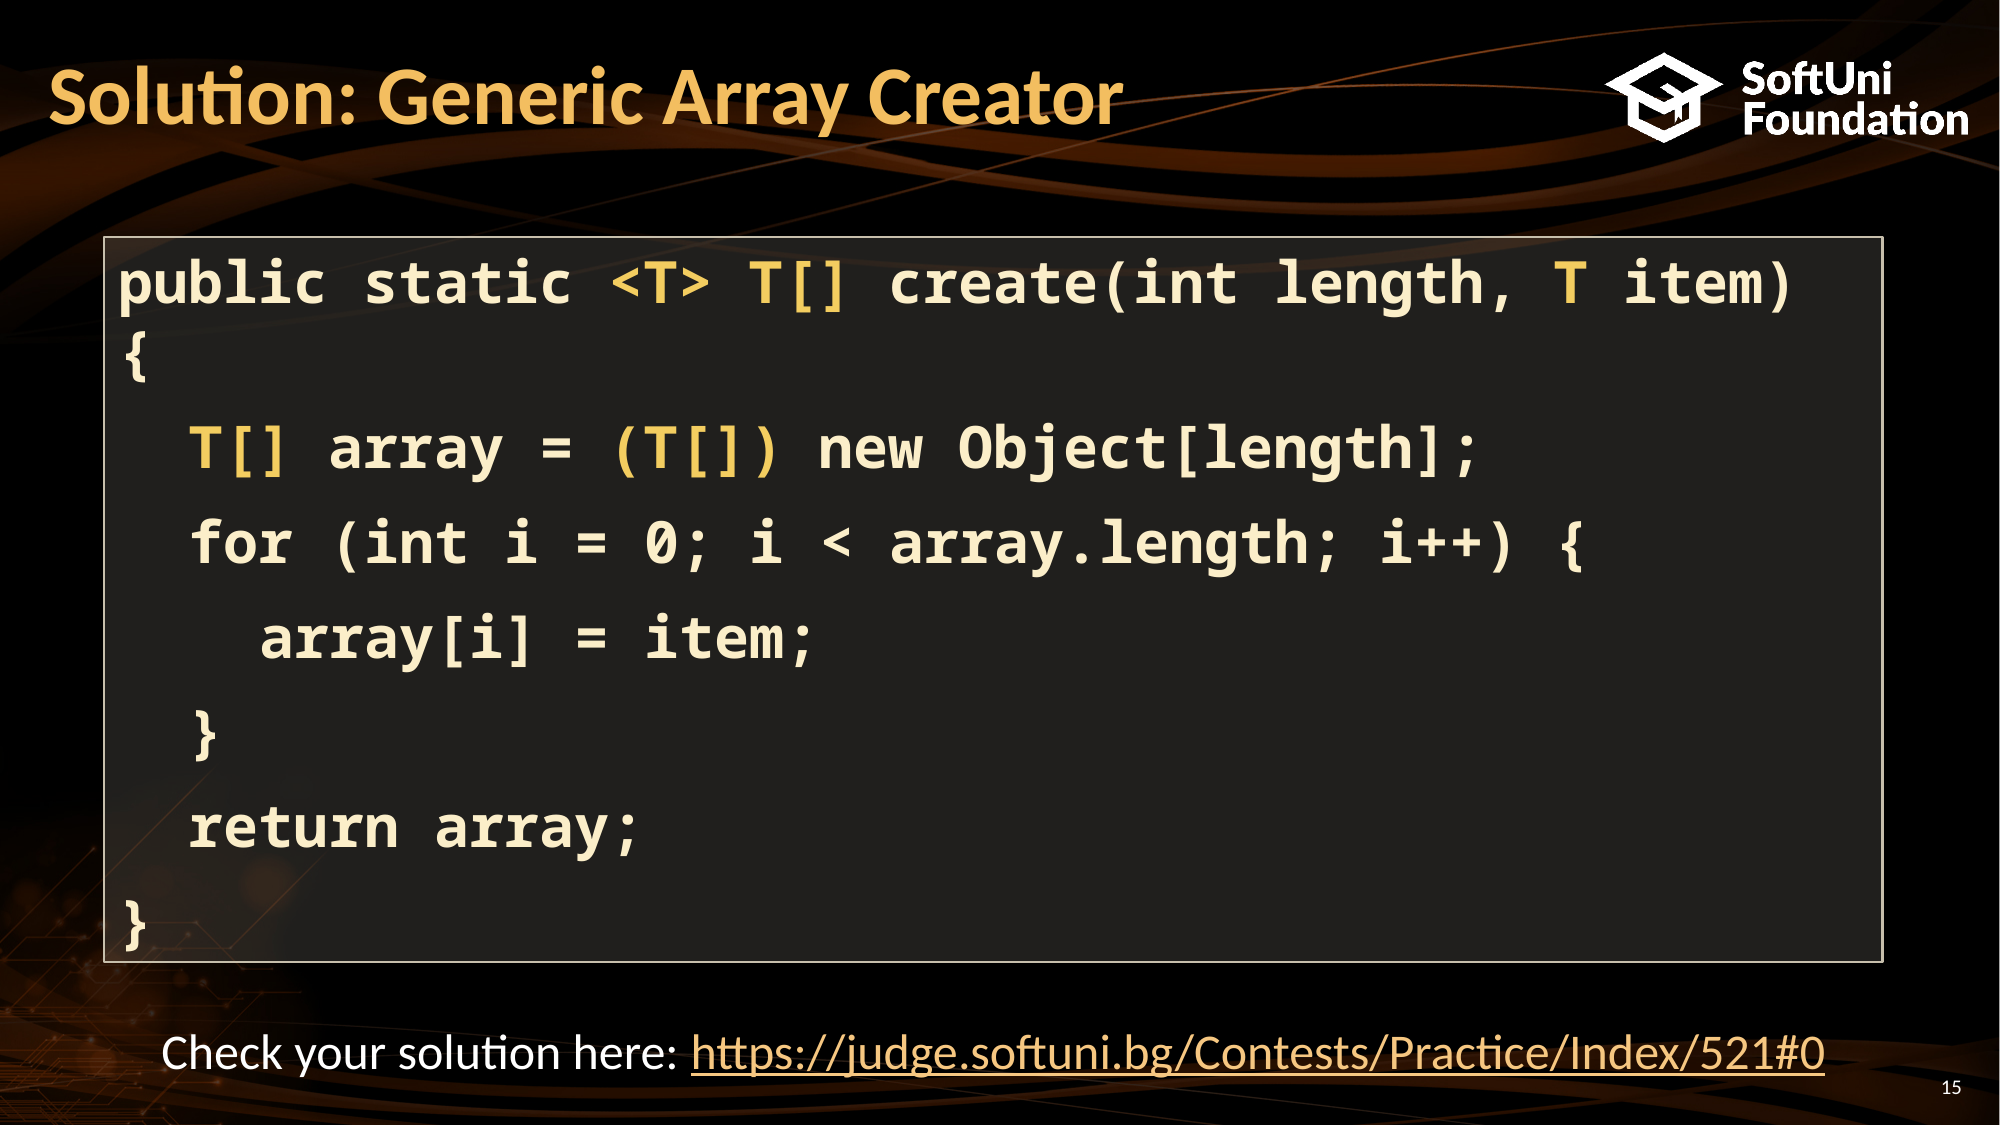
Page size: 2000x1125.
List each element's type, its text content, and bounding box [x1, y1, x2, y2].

text_box Check your solution here: https://judge.softuni.bg/Contests/Practice/Index/521#0 [124, 1011, 1863, 1087]
title Solution: Generic Array Creator [30, 6, 1602, 189]
text_box public static <T> T[] create(int length, T item) { T[] array = (T[]) new Object[length]; for (int i = 0; i < array.length; i++) { array[i] = item; } return array; } [104, 237, 1883, 962]
picture [0, 0, 2000, 1125]
slide_number 15 [1897, 1070, 1968, 1103]
